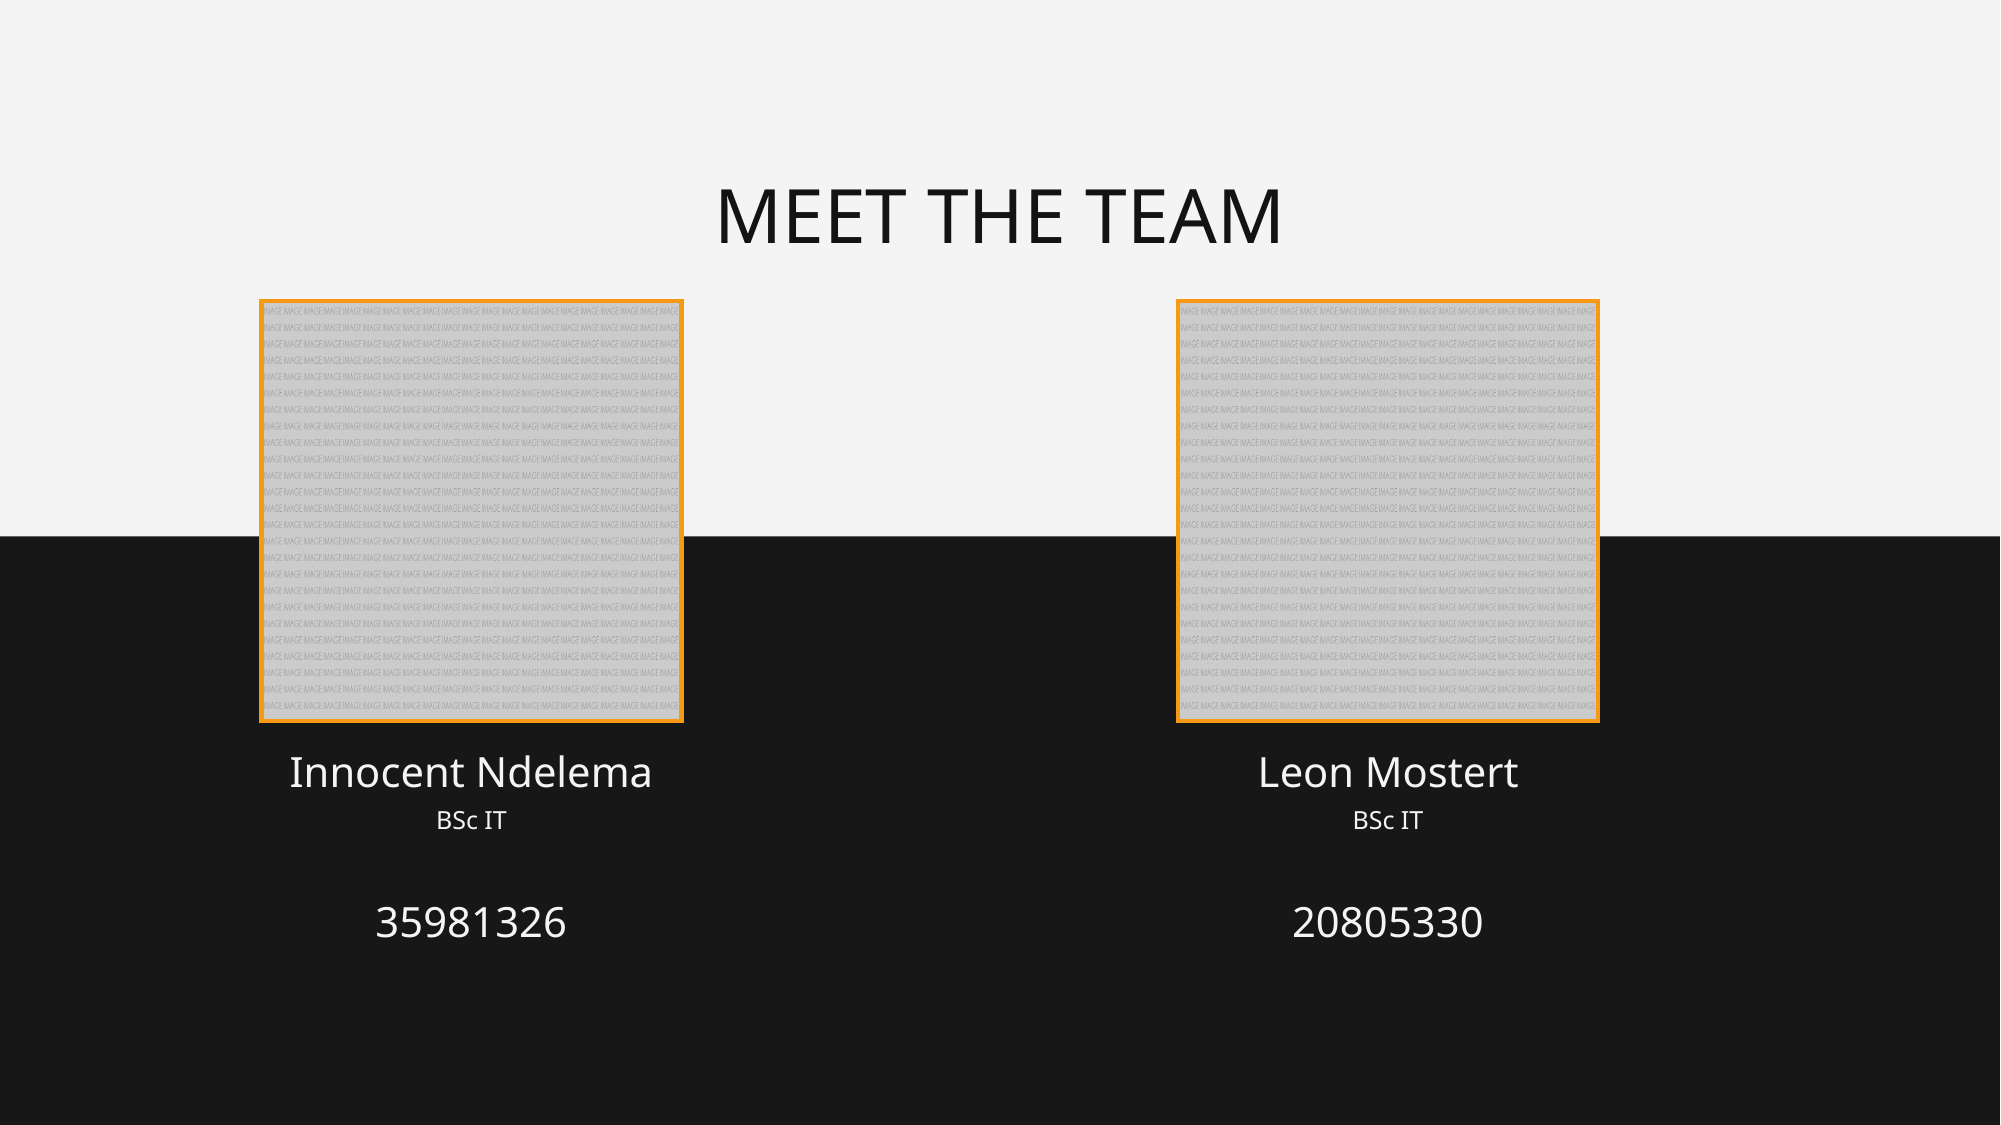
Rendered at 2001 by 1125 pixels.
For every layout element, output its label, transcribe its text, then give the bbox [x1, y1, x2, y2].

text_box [261, 301, 682, 947]
text_box [0, 535, 2000, 1125]
text_box MEET THE TEAM [92, 115, 1907, 266]
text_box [1178, 301, 1599, 947]
